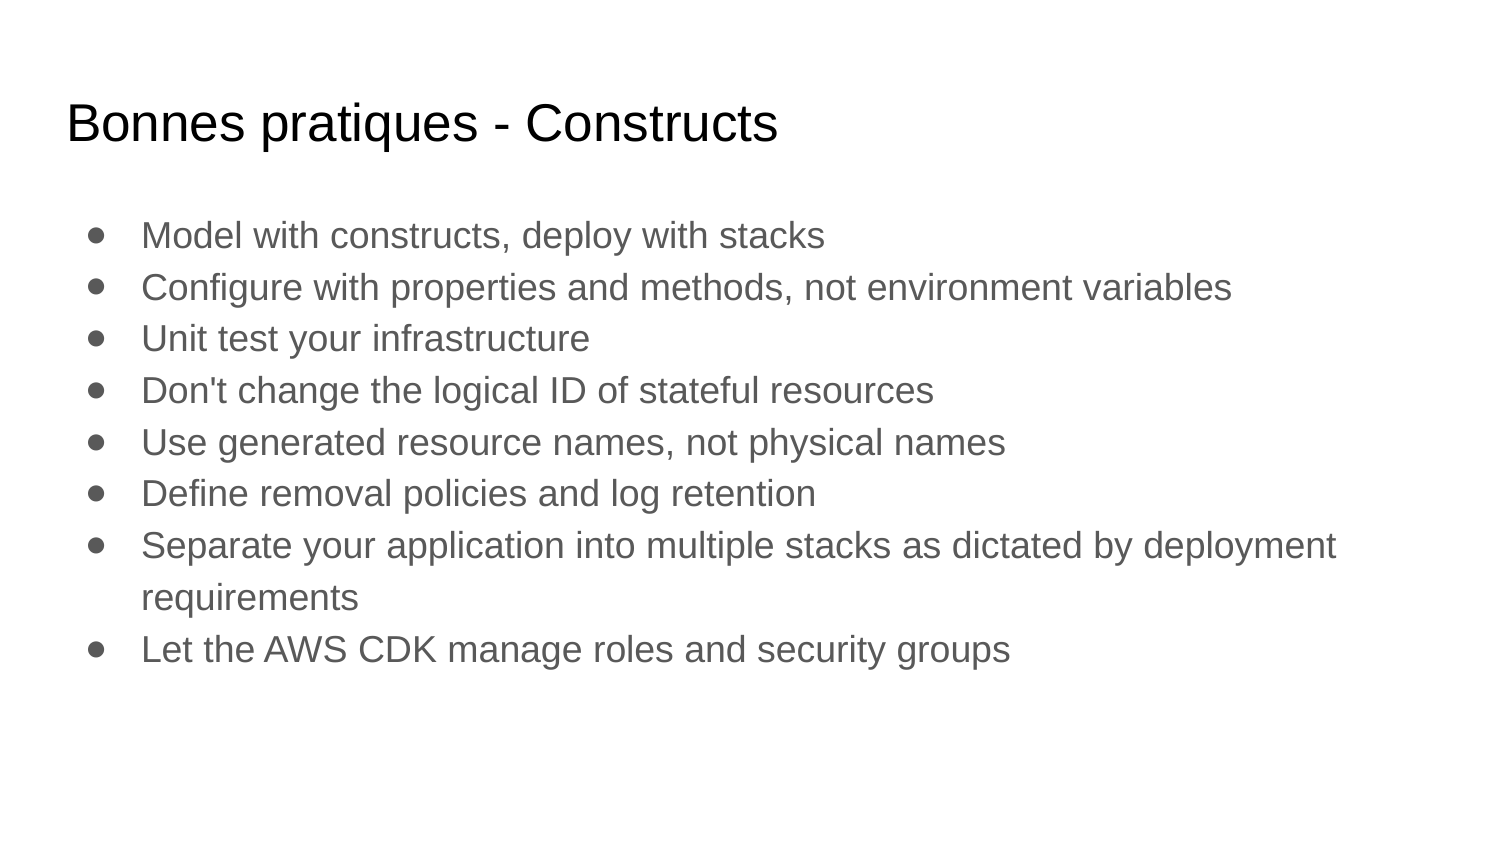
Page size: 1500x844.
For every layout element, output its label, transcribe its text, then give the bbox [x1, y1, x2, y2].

list Model with constructs, deploy with stacks Configure with properties and methods, not environment variables Unit test your infrastructure Don't change the logical ID of stateful resources Use generated resource names, not physical names Define removal policies and log retention Separate your application into multiple stacks as dictated by deployment requirements Let the AWS CDK manage roles and security groups [51, 189, 1449, 750]
title Bonnes pratiques - Constructs [51, 72, 1449, 167]
